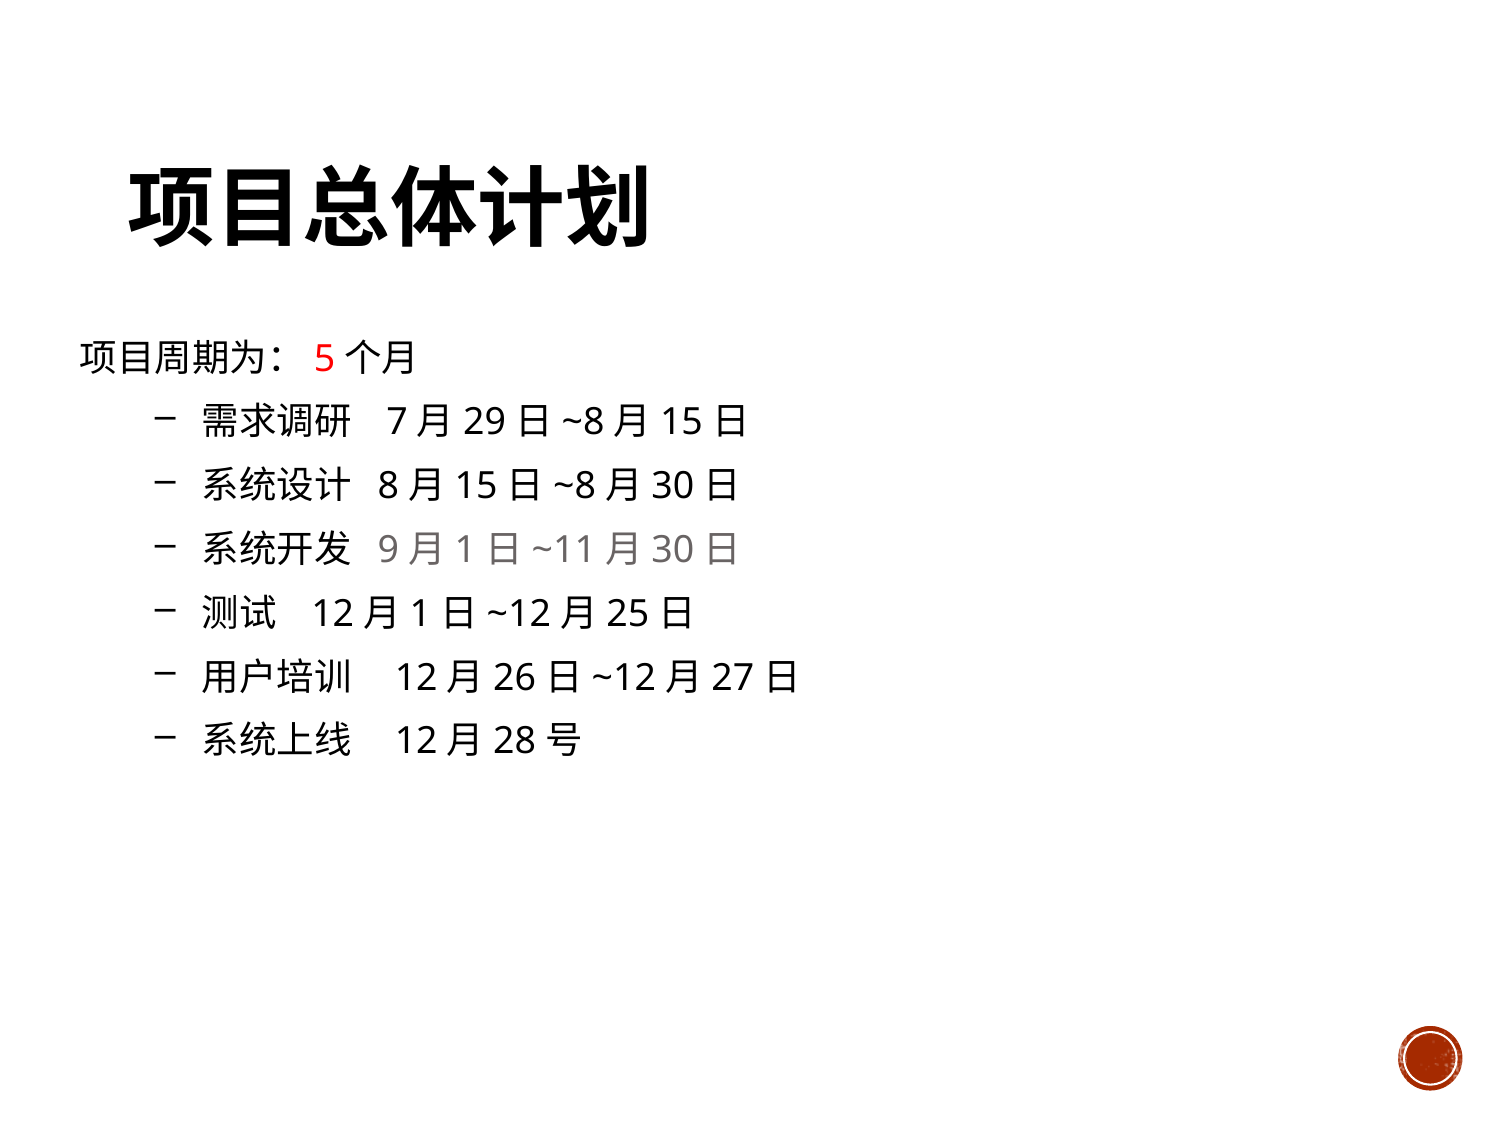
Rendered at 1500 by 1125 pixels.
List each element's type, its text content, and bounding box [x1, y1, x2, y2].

title 项目总体计划 [112, 79, 1388, 326]
text_box 项目周期为：5个月 需求调研 7月29日~8月15日 系统设计 8月15日~8月30日 系统开发 9月1日~11月30日 测试 12月1日~12月25日 用户培训 12月26日~12月27日 系统上线 12月28号 [64, 326, 1424, 870]
